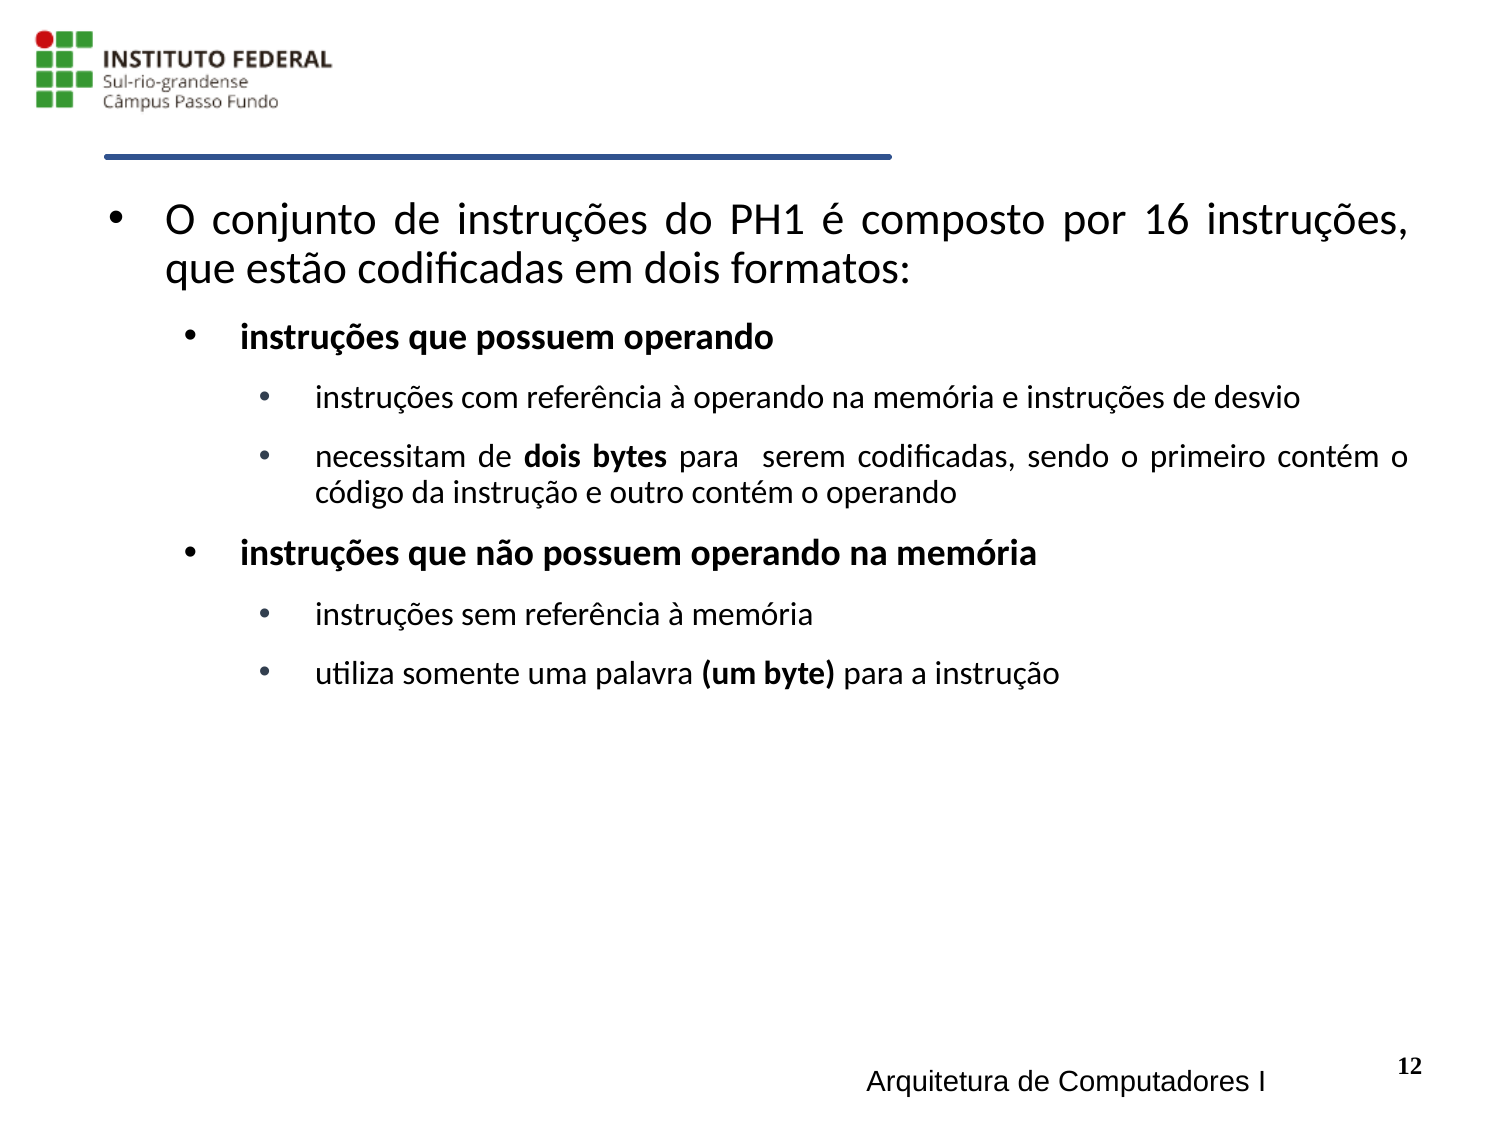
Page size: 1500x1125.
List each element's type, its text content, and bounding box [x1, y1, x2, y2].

text_box Arquitetura de Computadores I [733, 1054, 1400, 1125]
picture [21, 23, 340, 126]
list O conjunto de instruções do PH1 é composto por 16 instruções, que estão codificadas em dois formatos: instruções que possuem operando instruções com referência à operando na memória e instruções de desvio necessitam de dois bytes para serem codificadas, sendo o primeiro contém o código da instrução e outro contém o operando instruções que não possuem operando na memória instruções sem referência à memória utiliza somente uma palavra (um byte) para a instrução [75, 187, 1425, 930]
text_box 12 [1049, 1012, 1438, 1088]
